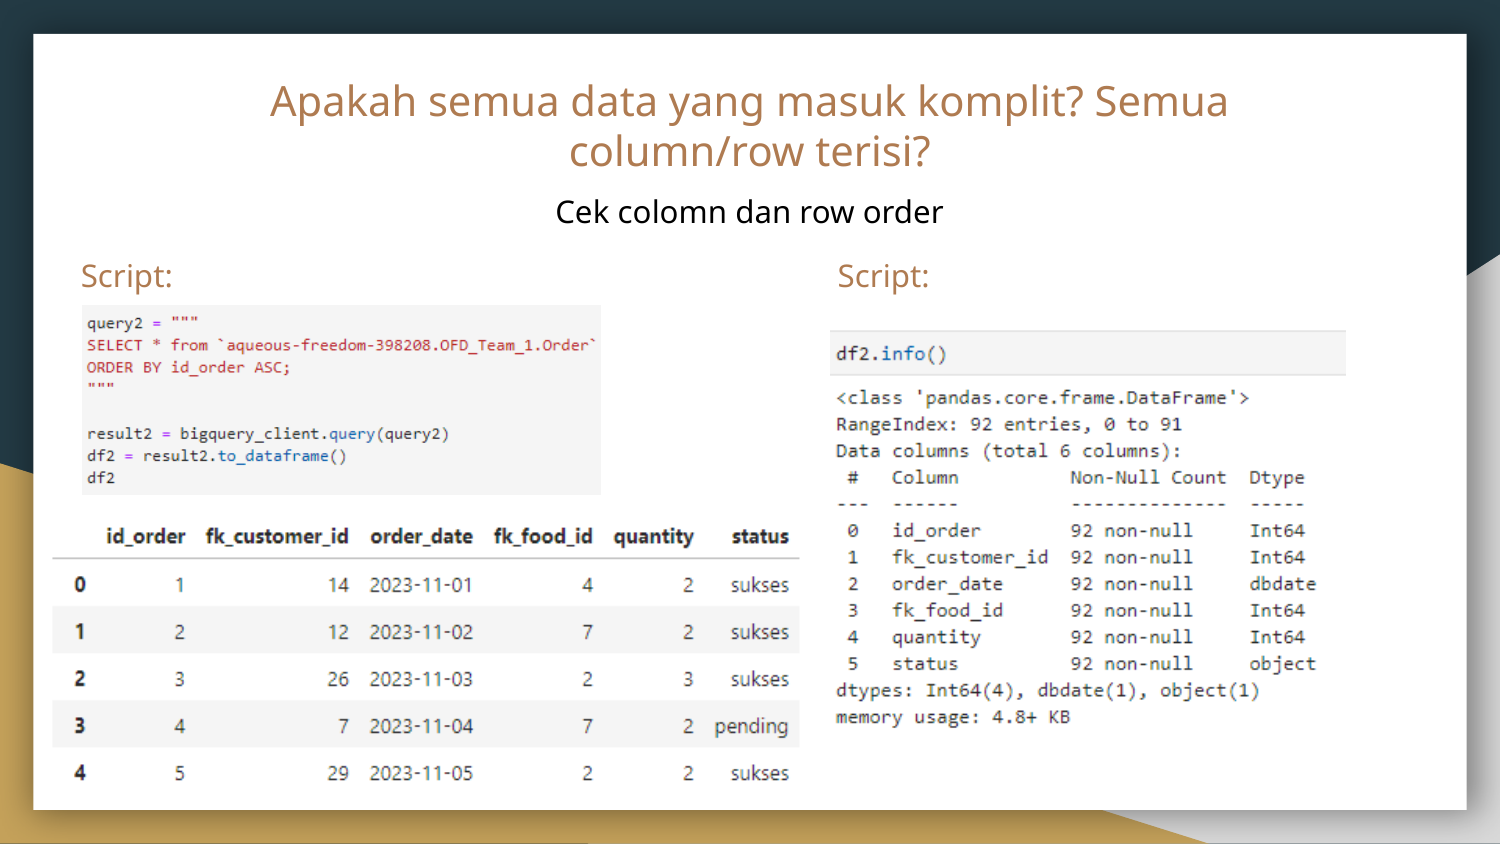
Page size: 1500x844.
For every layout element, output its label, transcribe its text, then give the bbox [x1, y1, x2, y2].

picture [82, 305, 601, 496]
title Cek colomn dan row order [469, 177, 1031, 242]
title Apakah semua data yang masuk komplit? Semua column/row terisi? [134, 59, 1366, 217]
picture [829, 329, 1347, 740]
title Script: [805, 242, 963, 305]
title Script: [48, 241, 206, 305]
picture [48, 517, 806, 793]
